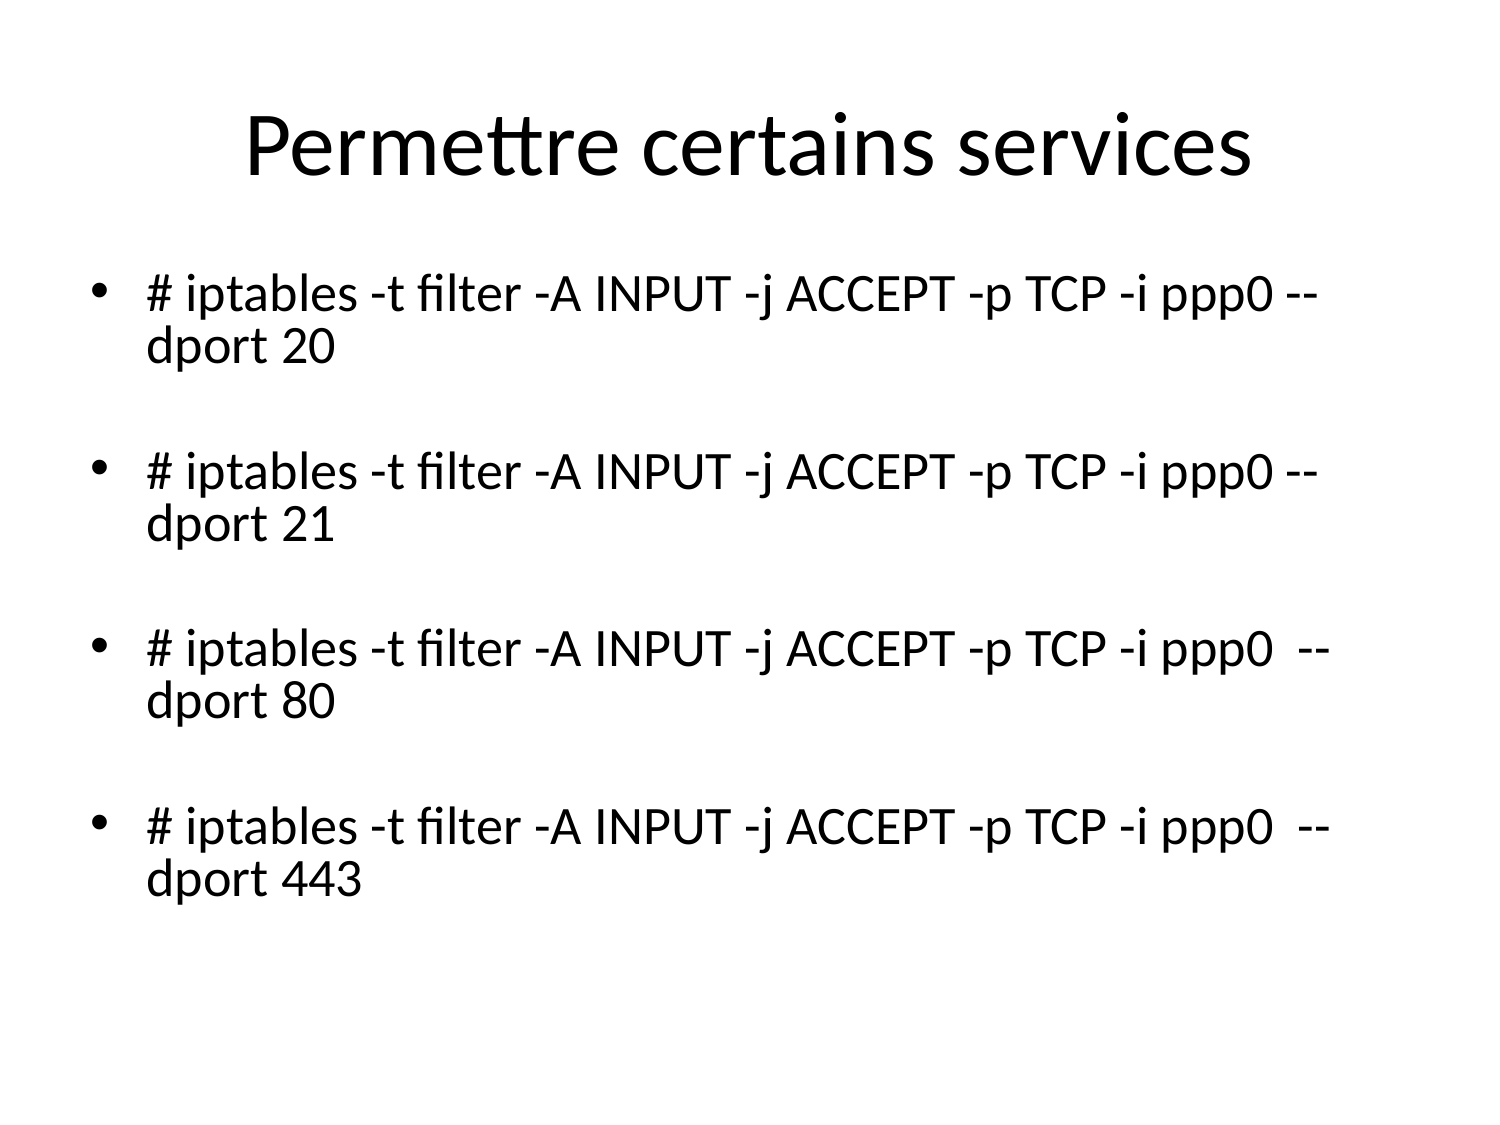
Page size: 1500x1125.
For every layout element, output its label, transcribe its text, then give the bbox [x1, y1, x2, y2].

title Permettre certains services [75, 45, 1425, 233]
list # iptables -t filter -A INPUT -j ACCEPT -p TCP -i ppp0 --dport 20 # iptables -t filter -A INPUT -j ACCEPT -p TCP -i ppp0 --dport 21 # iptables -t filter -A INPUT -j ACCEPT -p TCP -i ppp0 --dport 80 # iptables -t filter -A INPUT -j ACCEPT -p TCP -i ppp0 --dport 443 [75, 262, 1425, 1005]
